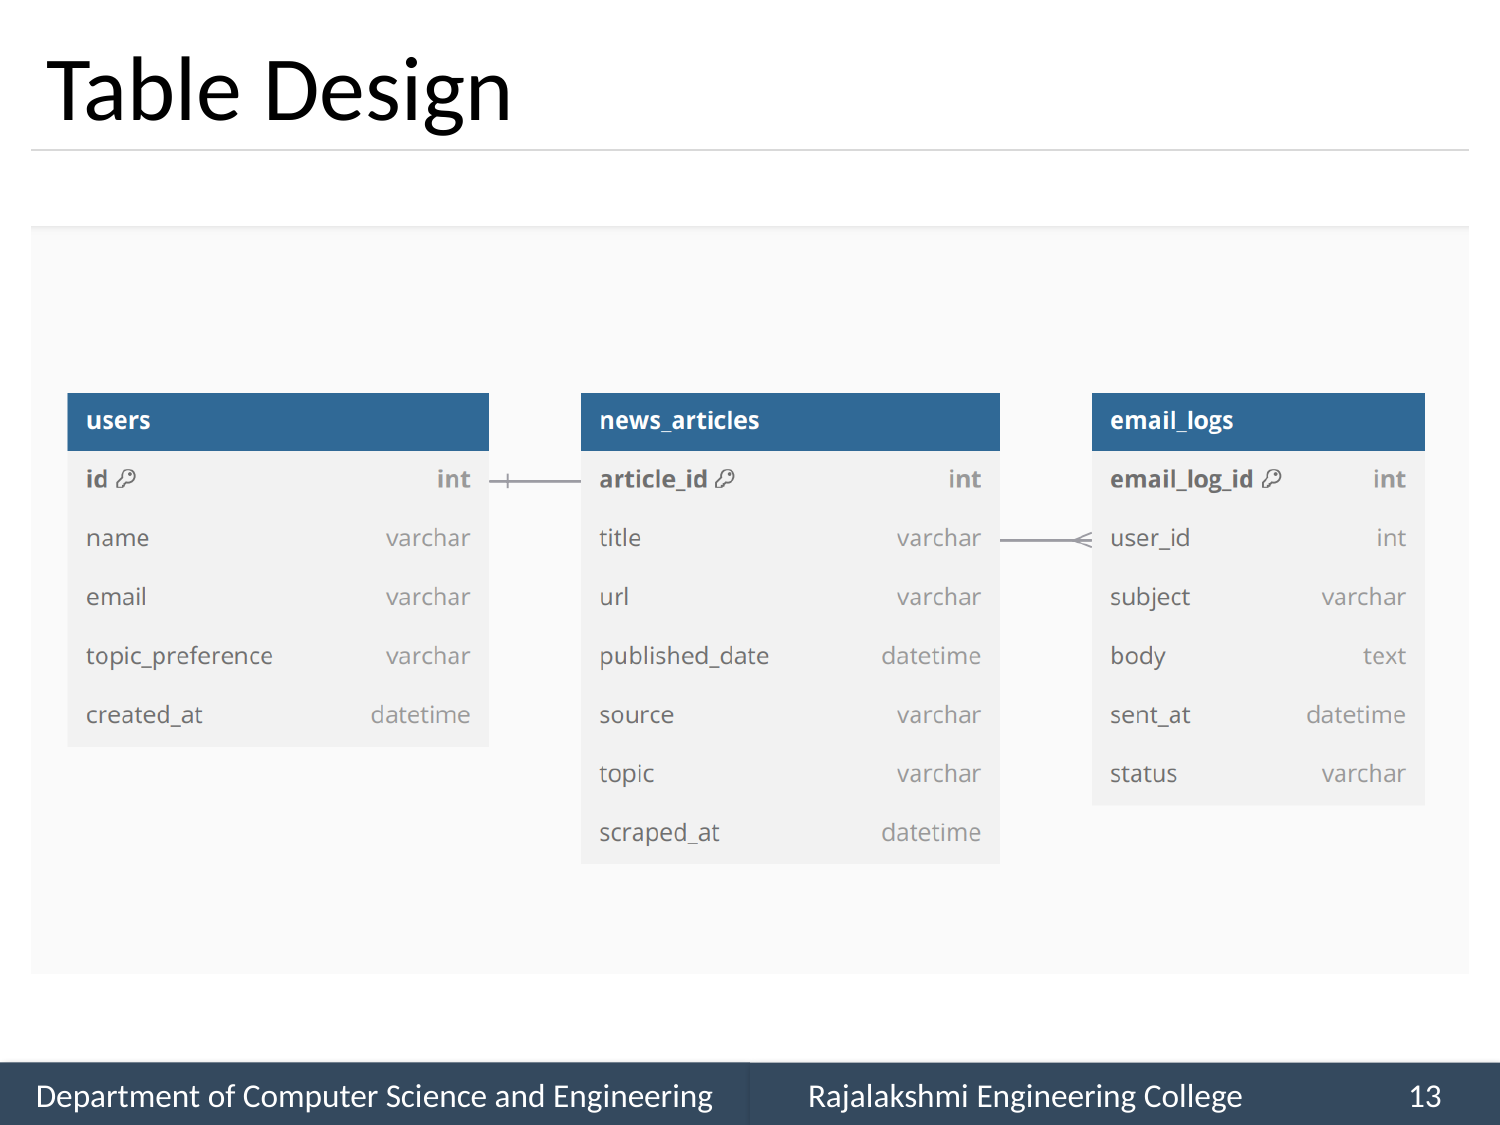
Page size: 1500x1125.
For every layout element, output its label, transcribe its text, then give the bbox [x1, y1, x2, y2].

title Table Design [31, 17, 1469, 150]
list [30, 226, 1469, 974]
